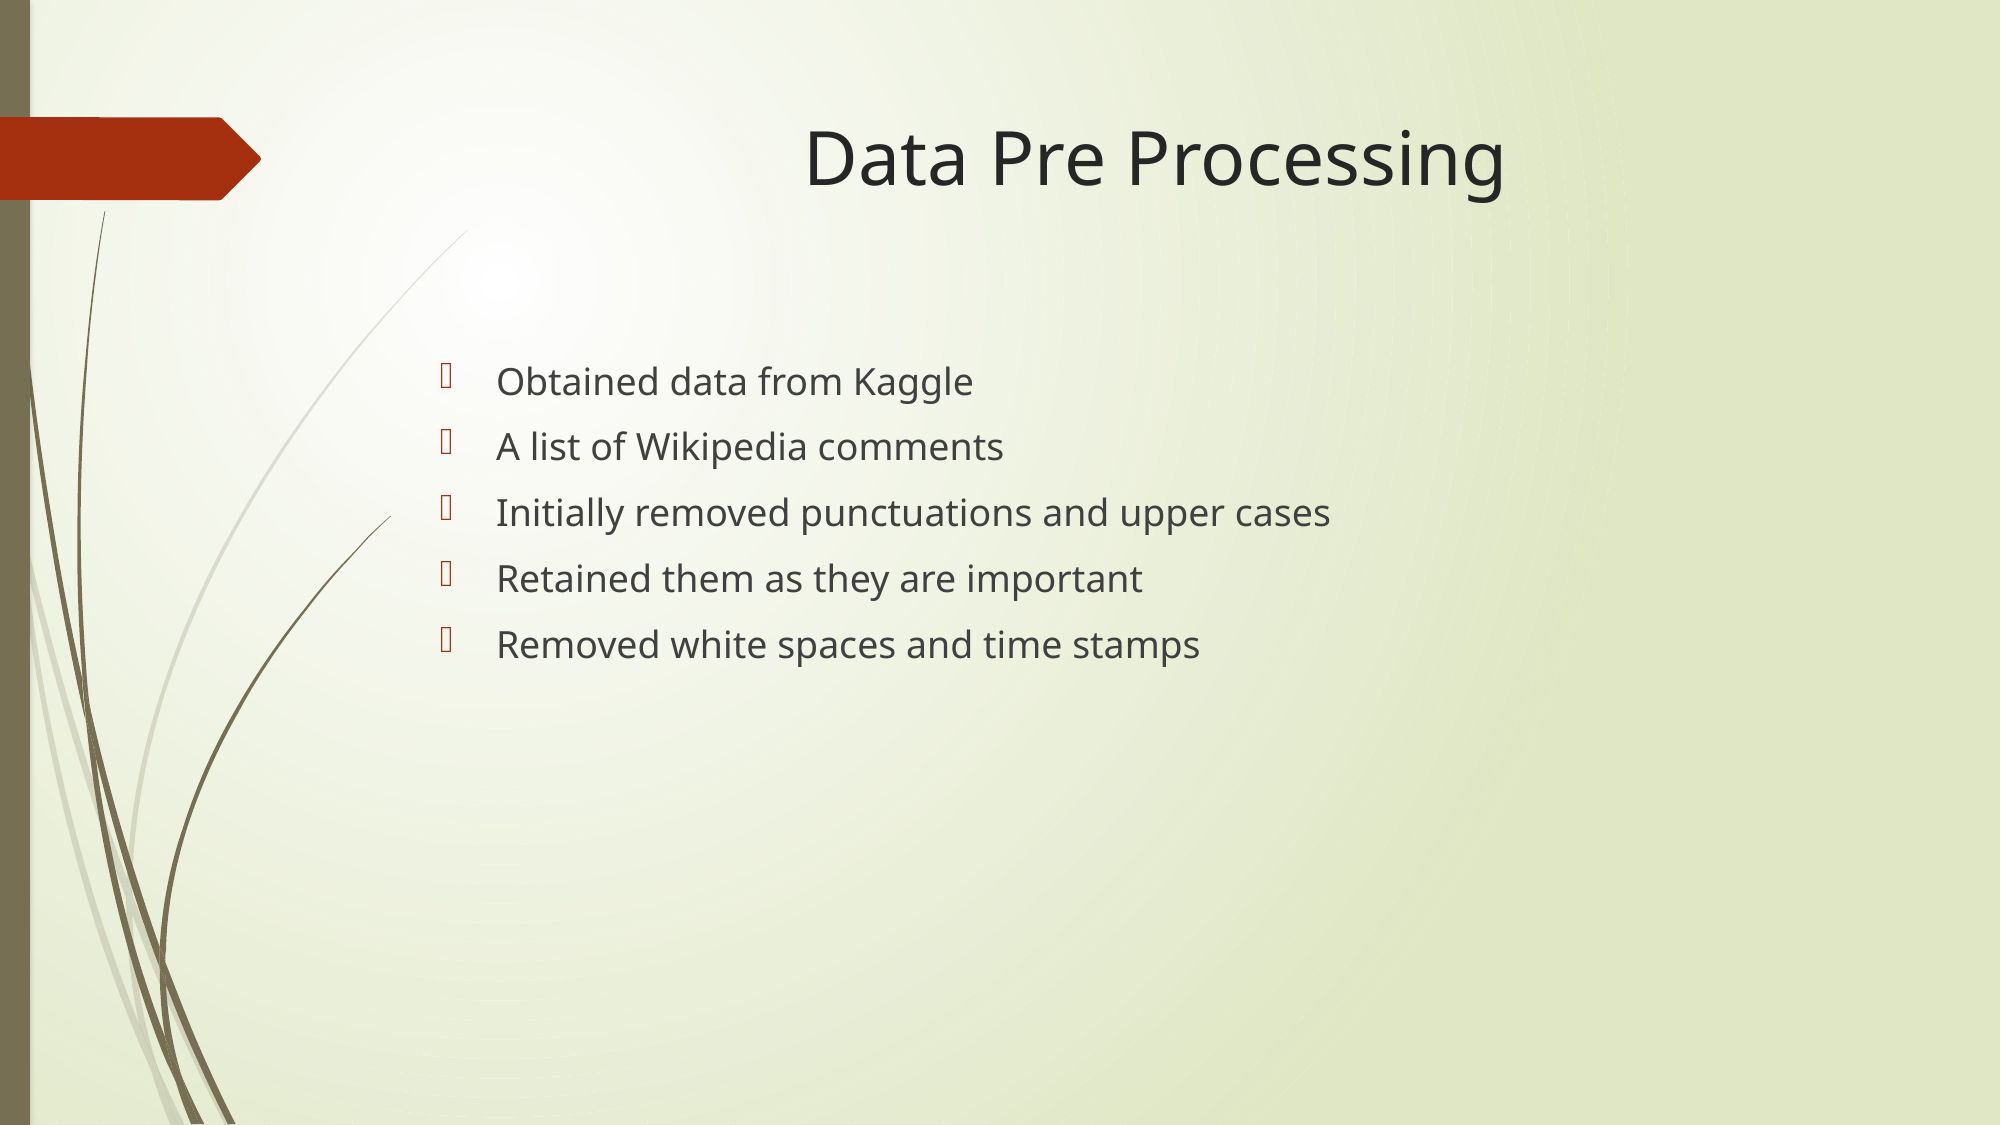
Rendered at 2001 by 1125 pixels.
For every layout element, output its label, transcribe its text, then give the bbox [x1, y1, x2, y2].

list Obtained data from Kaggle A list of Wikipedia comments Initially removed punctuations and upper cases Retained them as they are important Removed white spaces and time stamps [424, 350, 1888, 970]
title Data Pre Processing [425, 102, 1888, 313]
